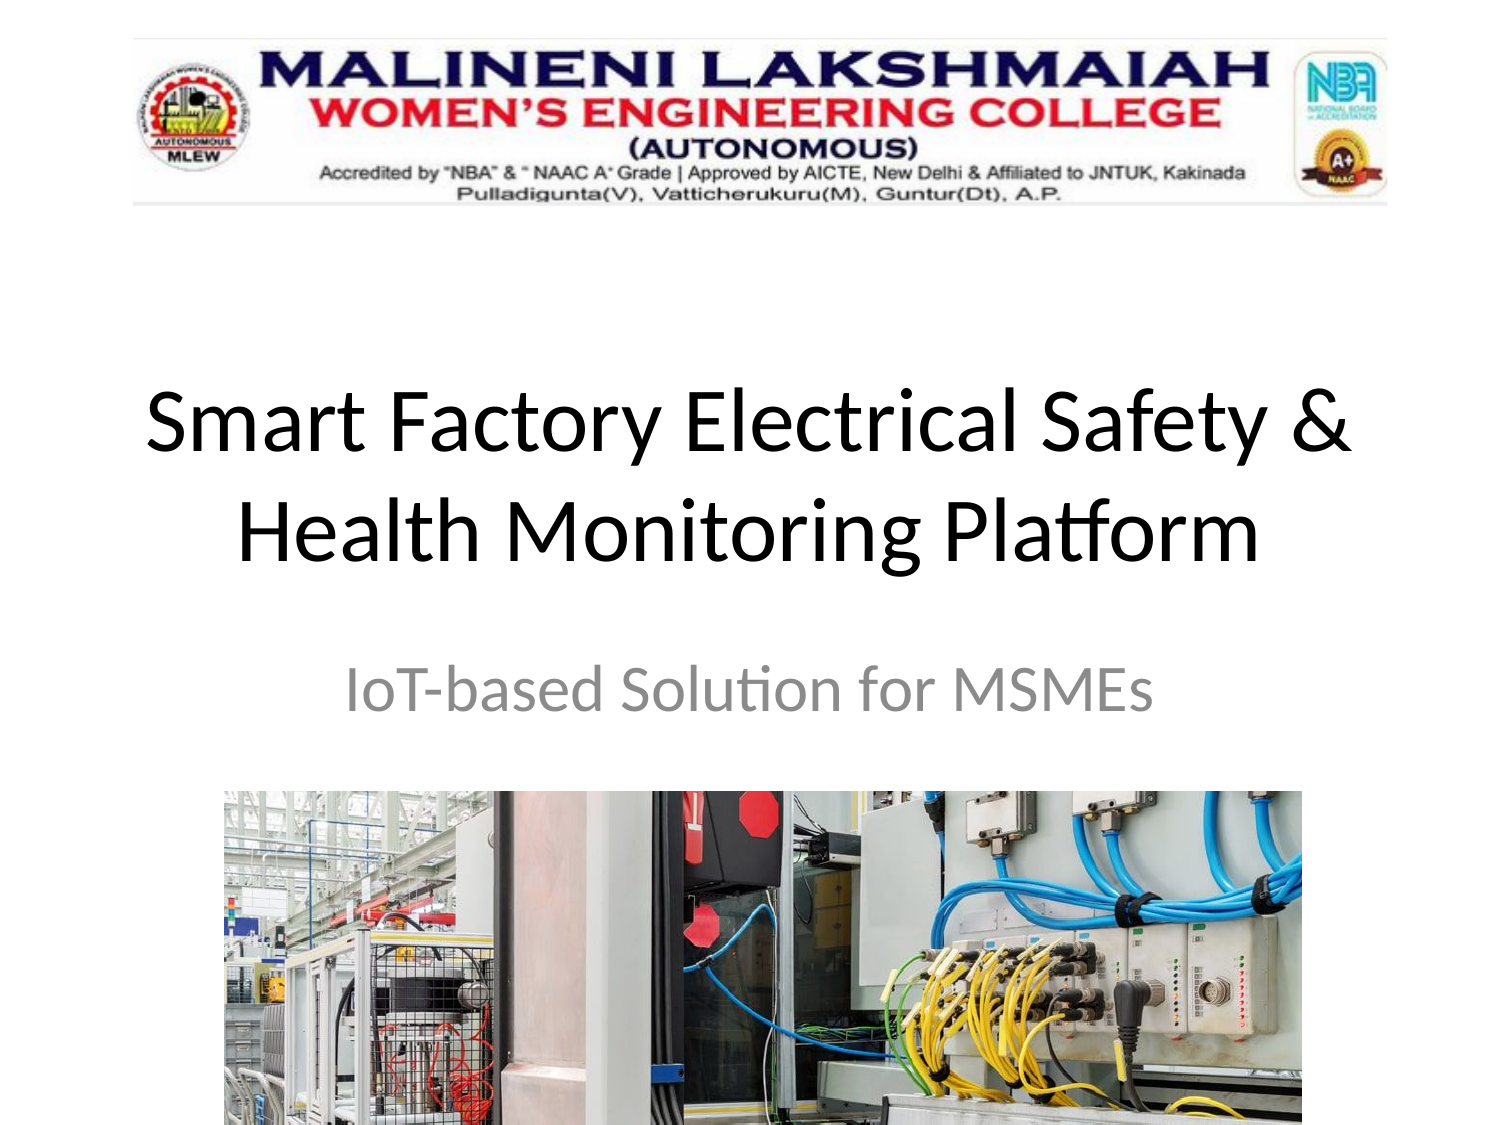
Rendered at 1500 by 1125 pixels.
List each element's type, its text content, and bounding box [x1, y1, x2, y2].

title Smart Factory Electrical Safety & Health Monitoring Platform [112, 349, 1388, 591]
picture [132, 38, 1388, 206]
picture [224, 791, 1303, 1125]
subtitle IoT-based Solution for MSMEs [225, 637, 1275, 790]
